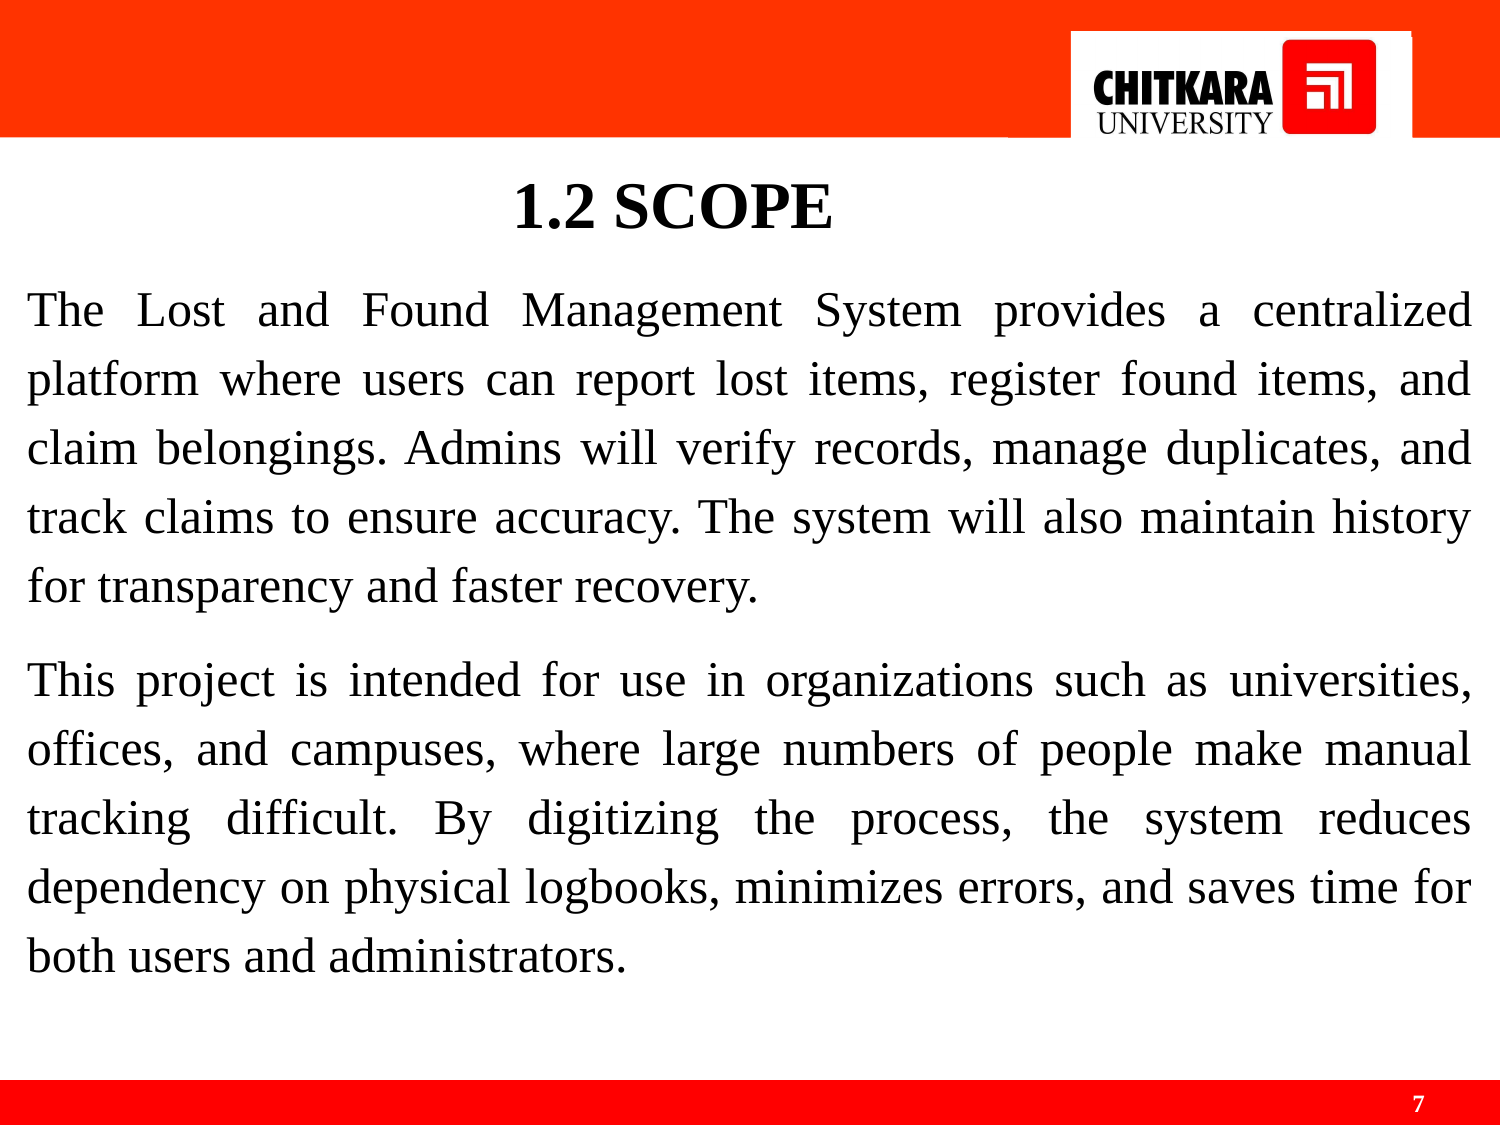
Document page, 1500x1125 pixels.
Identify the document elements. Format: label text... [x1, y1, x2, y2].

slide_number ‹#› [1074, 1066, 1425, 1125]
title 1.2 SCOPE [510, 105, 892, 257]
picture [1074, 37, 1391, 138]
text_box The Lost and Found Management System provides a centralized platform where users can report lost items, register found items, and claim belongings. Admins will verify records, manage duplicates, and track claims to ensure accuracy. The system will also maintain history for transparency and faster recovery. This project is intended for use in organizations such as universities, offices, and campuses, where large numbers of people make manual tracking difficult. By digitizing the process, the system reduces dependency on physical logbooks, minimizes errors, and saves time for both users and administrators. [26, 257, 1473, 1066]
